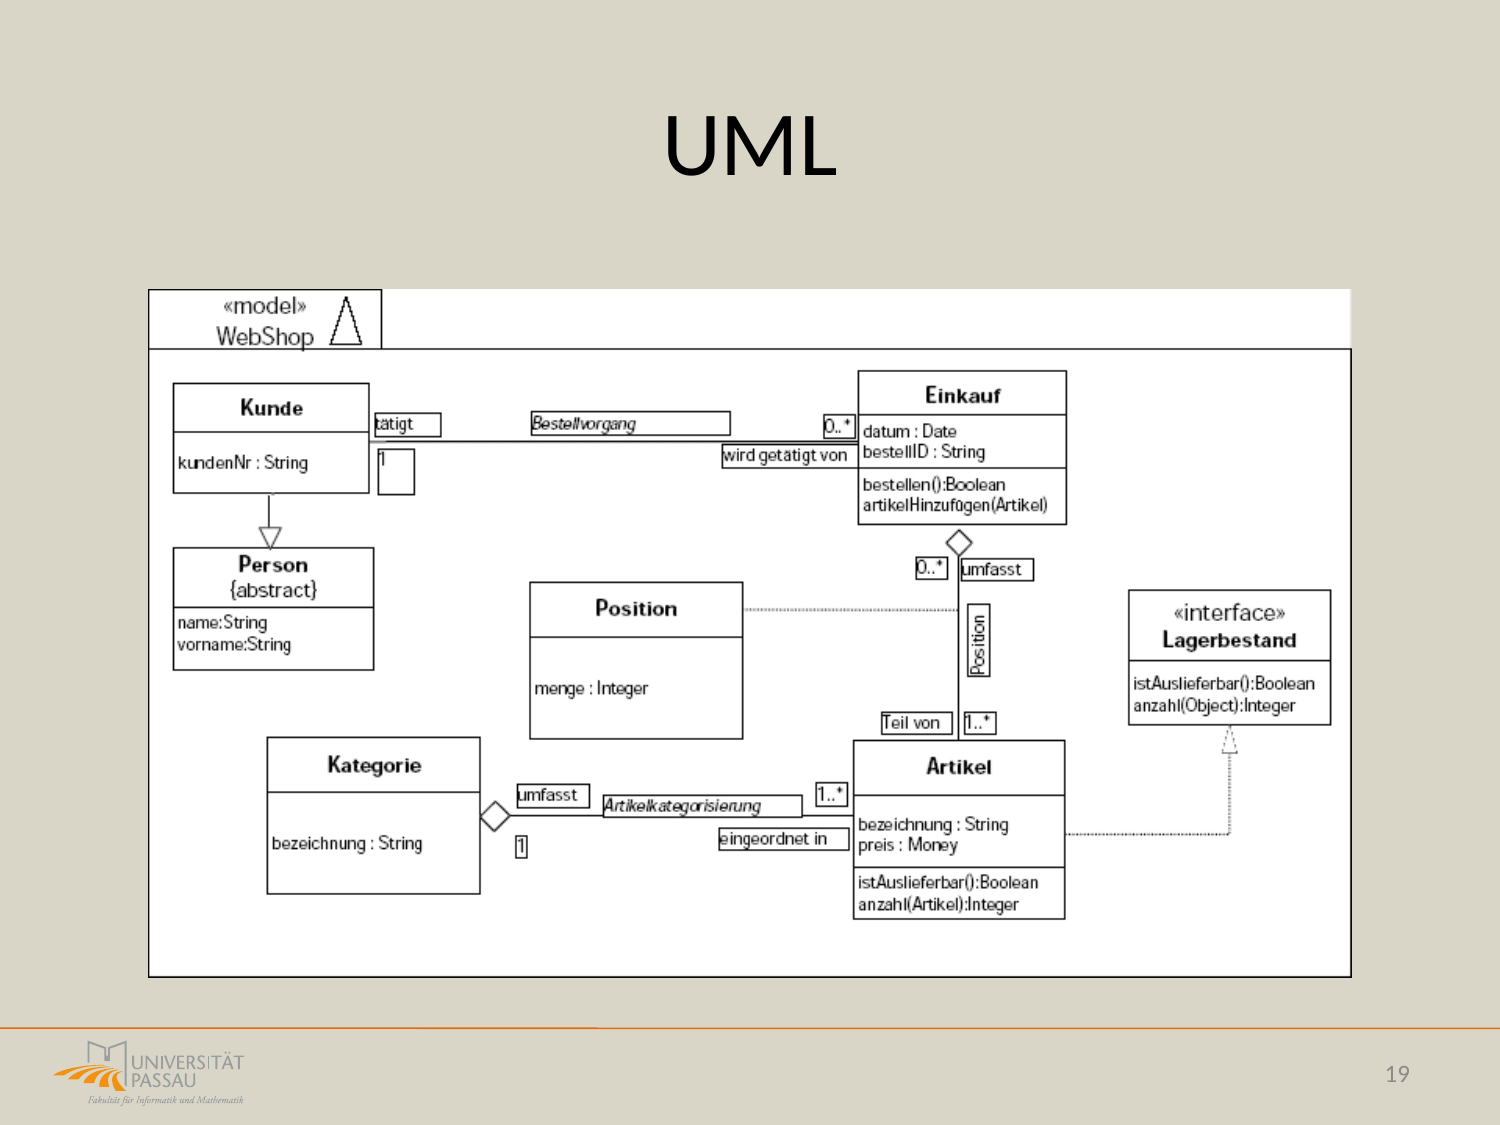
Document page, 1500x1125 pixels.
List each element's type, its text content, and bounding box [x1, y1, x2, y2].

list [148, 289, 1352, 978]
title UML [75, 45, 1425, 233]
slide_number 19 [1289, 1042, 1425, 1103]
